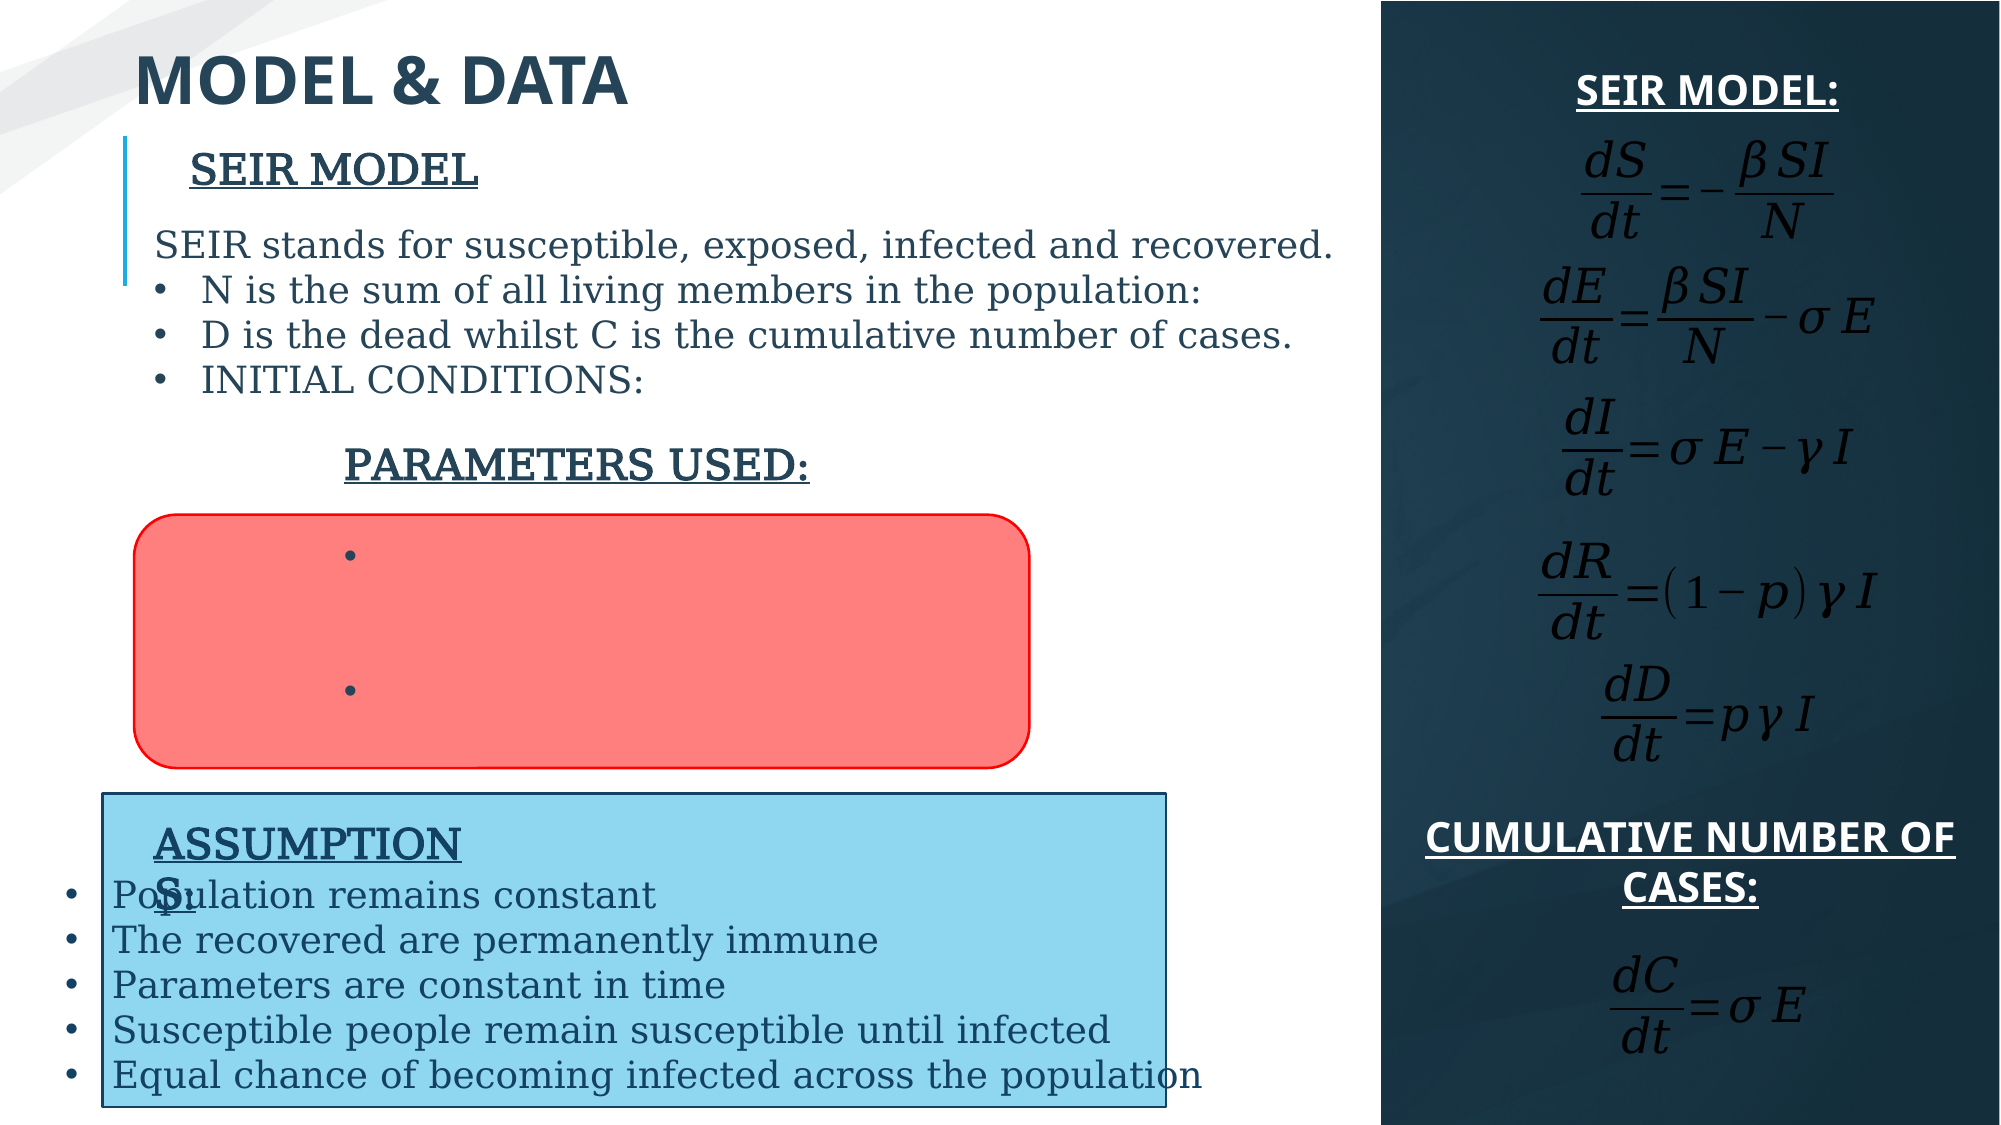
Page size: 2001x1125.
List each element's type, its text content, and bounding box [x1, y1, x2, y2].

text_box Population remains constant The recovered are permanently immune Parameters are constant in time Susceptible people remain susceptible until infected Equal chance of becoming infected across the population [50, 863, 1219, 1125]
text_box ASSUMPTIONS: [139, 809, 498, 863]
text_box SEIR MODEL [174, 135, 1190, 200]
picture [1380, 1, 2000, 1125]
text_box [101, 792, 1167, 863]
list MODEL & DATA [126, 30, 1073, 165]
text_box [132, 513, 1031, 770]
